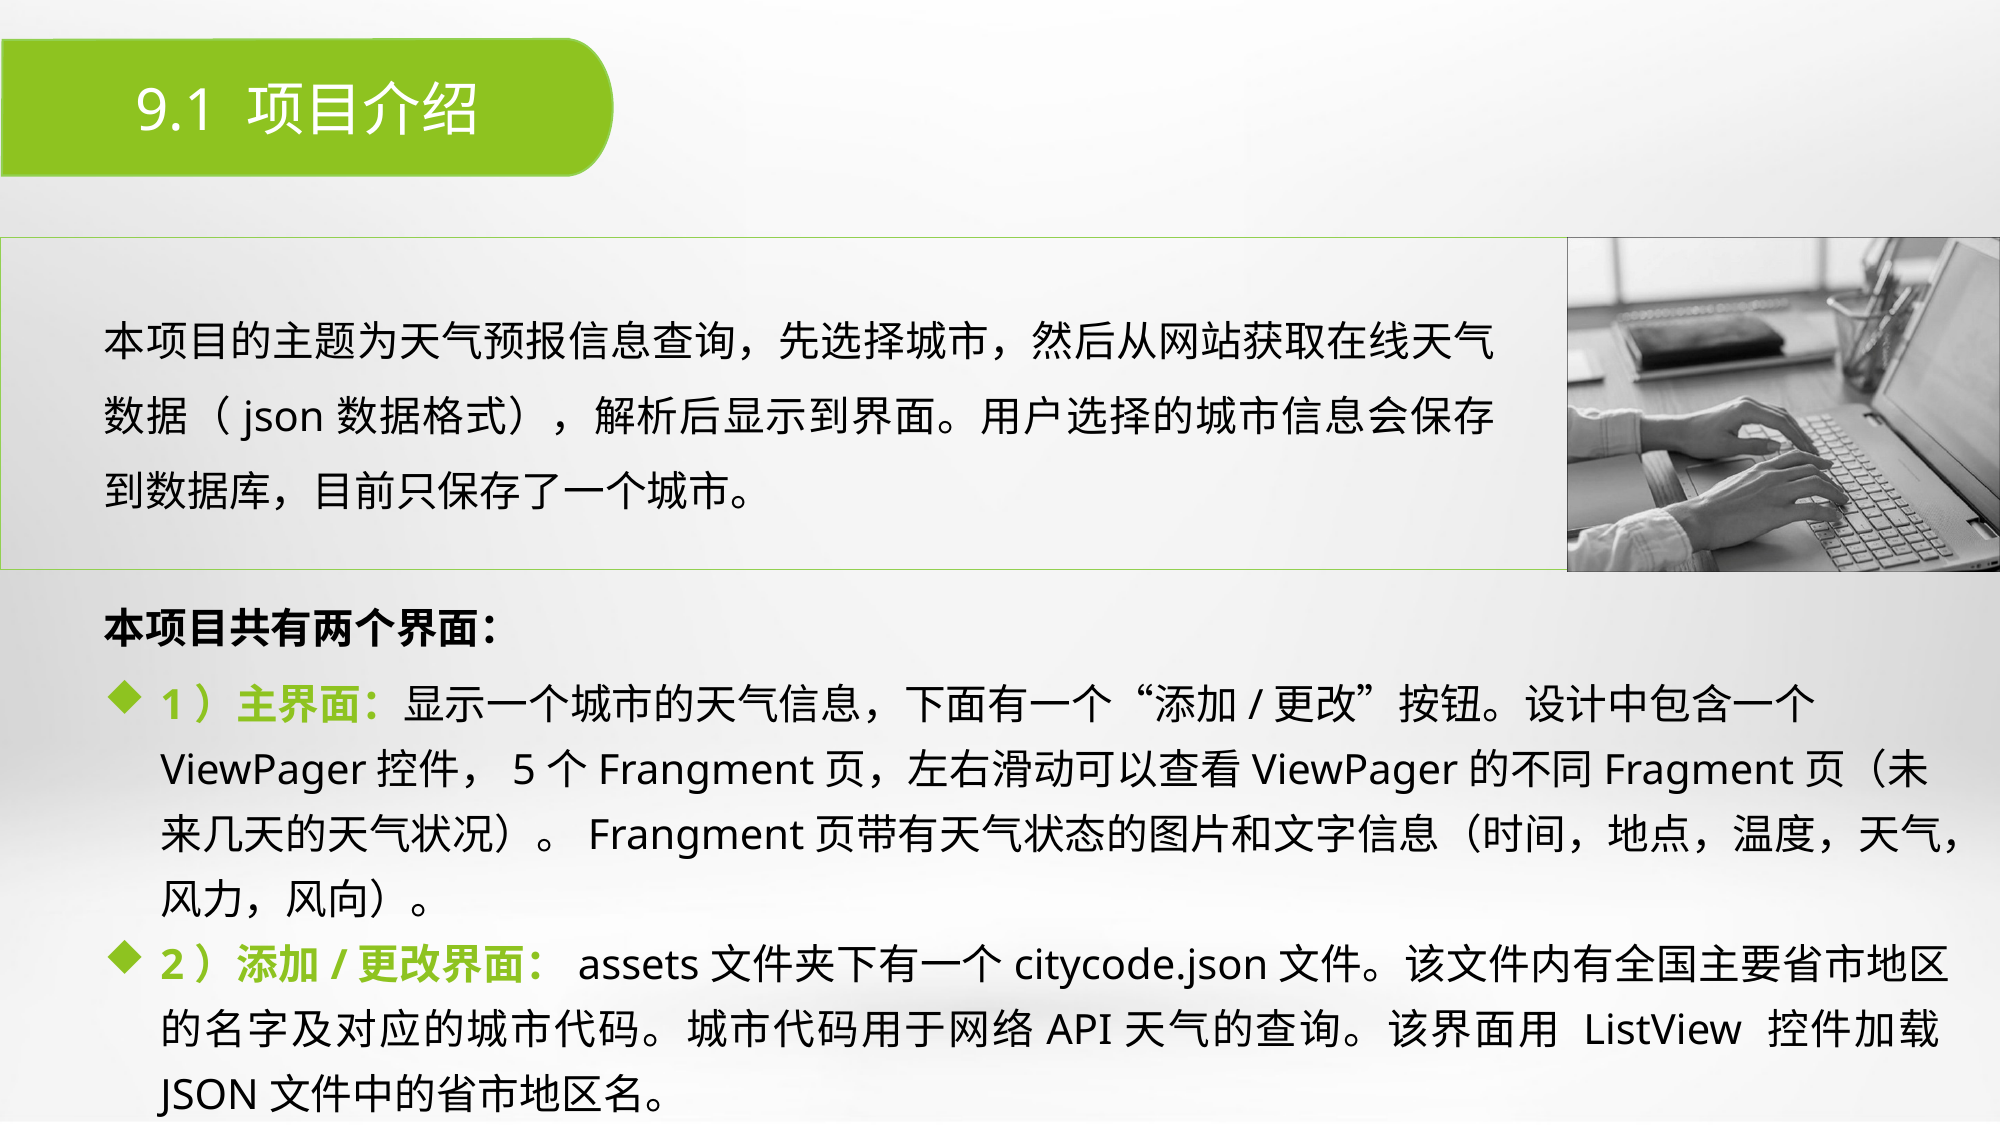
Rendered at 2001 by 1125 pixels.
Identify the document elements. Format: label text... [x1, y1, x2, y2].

text_box [0, 237, 1567, 570]
text_box 1）主界面：显示一个城市的天气信息，下面有一个“添加/更改”按钮。设计中包含一个ViewPager控件，5个Frangment页，左右滑动可以查看ViewPager的不同Fragment页（未来几天的天气状况）。Frangment页带有天气状态的图片和文字信息（时间，地点，温度，天气，风力，风向）。 2）添加/更改界面：assets文件夹下有一个citycode.json文件。该文件内有全国主要省市地区的名字及对应的城市代码。城市代码用于网络API天气的查询。该界面用 ListView 控件加载JSON文件中的省市地区名。 [104, 662, 1950, 1118]
text_box 9.1 项目介绍 [0, 37, 614, 177]
text_box 本项目的主题为天气预报信息查询，先选择城市，然后从网站获取在线天气数据（json数据格式），解析后显示到界面。用户选择的城市信息会保存到数据库，目前只保存了一个城市。 [104, 289, 1496, 515]
text_box 本项目共有两个界面： [104, 576, 1496, 652]
picture [0, 0, 2000, 1125]
